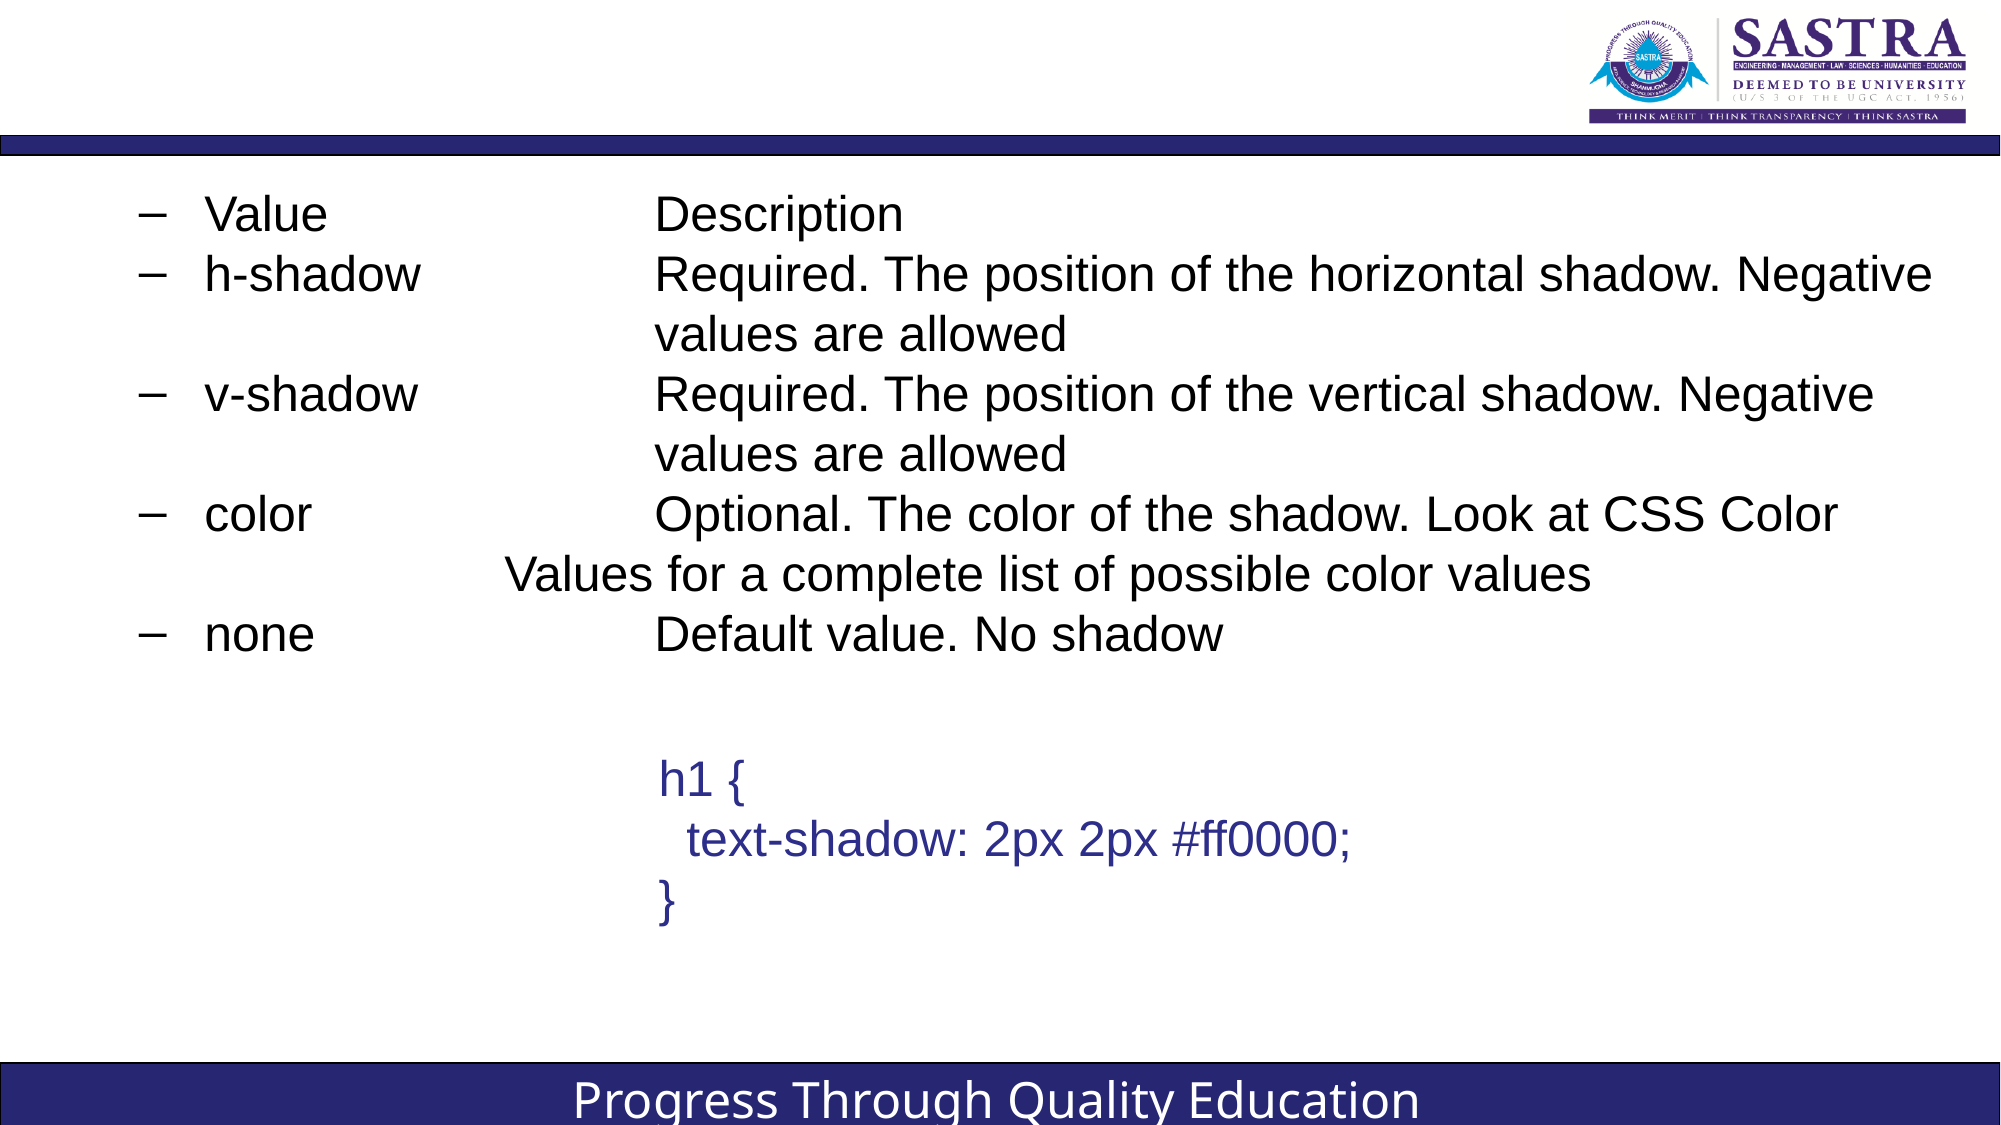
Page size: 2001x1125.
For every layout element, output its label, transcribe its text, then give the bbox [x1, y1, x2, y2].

list Value Description h-shadow Required. The position of the horizontal shadow. Negative values are allowed v-shadow Required. The position of the vertical shadow. Negative values are allowed color Optional. The color of the shadow. Look at CSS Color Values for a complete list of possible color values none Default value. No shadow h1 { text-shadow: 2px 2px #ff0000; } [37, 172, 1969, 1047]
picture [1566, 10, 1989, 130]
